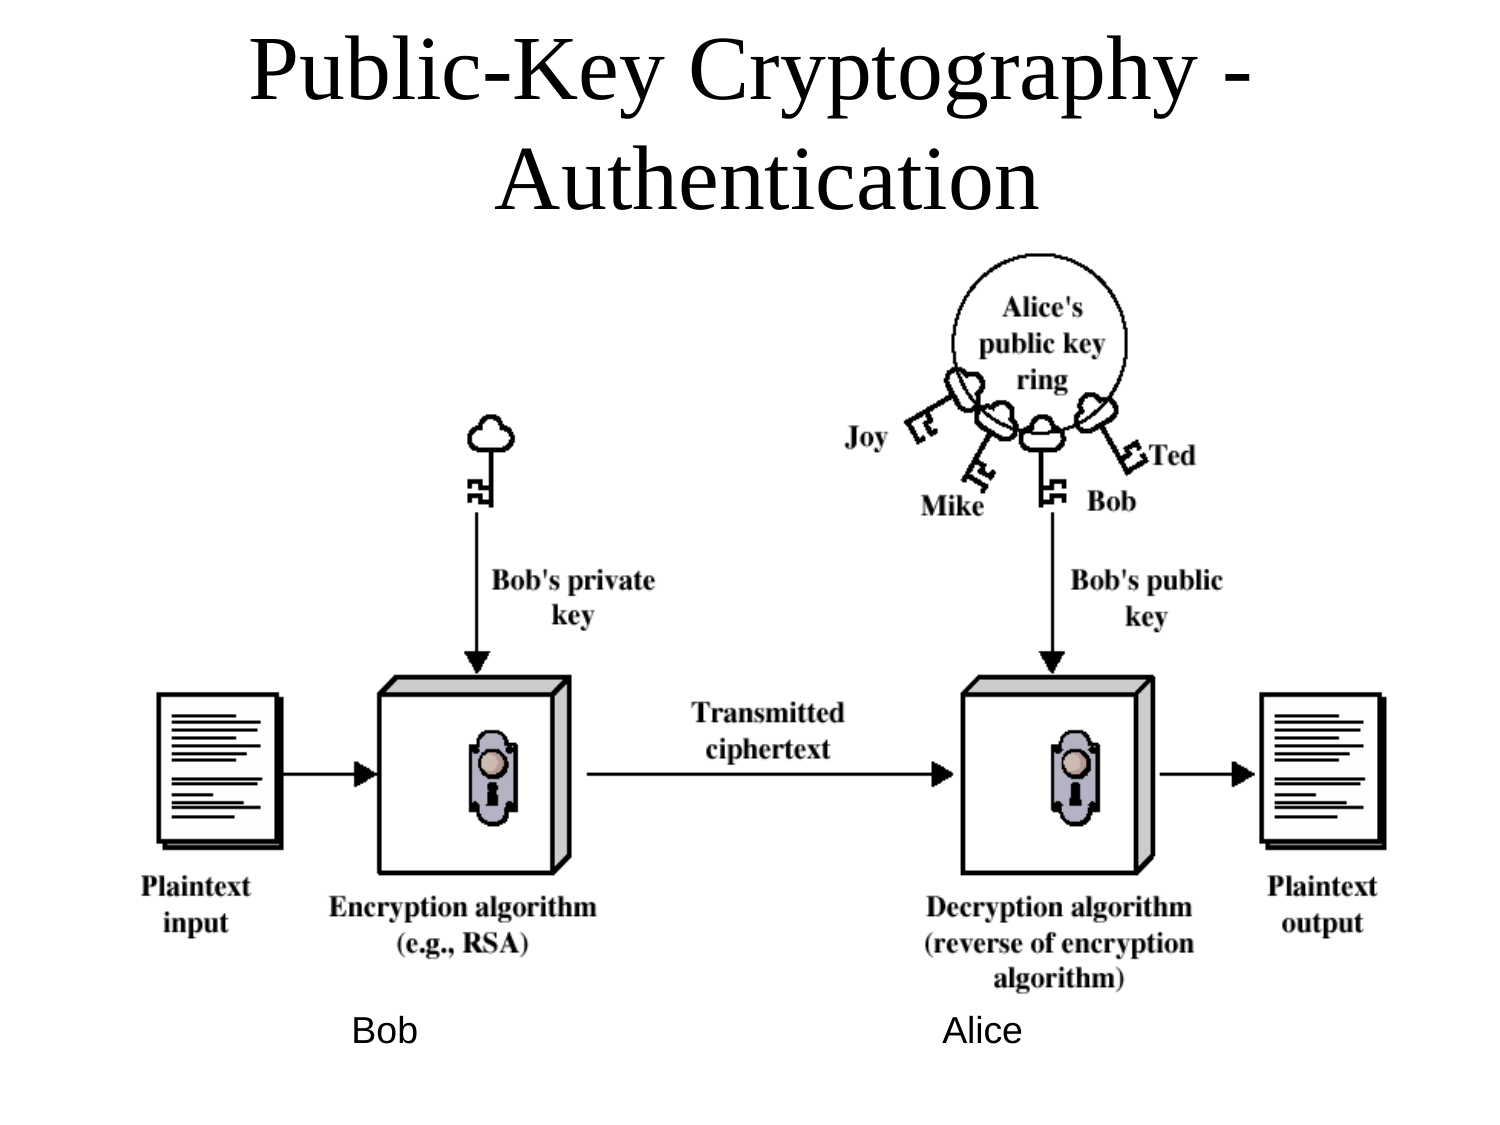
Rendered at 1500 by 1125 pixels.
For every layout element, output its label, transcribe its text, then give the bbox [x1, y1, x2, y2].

text_box Alice [940, 1004, 1026, 1052]
title Public-Key Cryptography - Authentication [238, 5, 1262, 220]
text_box Bob [349, 1004, 421, 1052]
text_box [74, 220, 1471, 1005]
